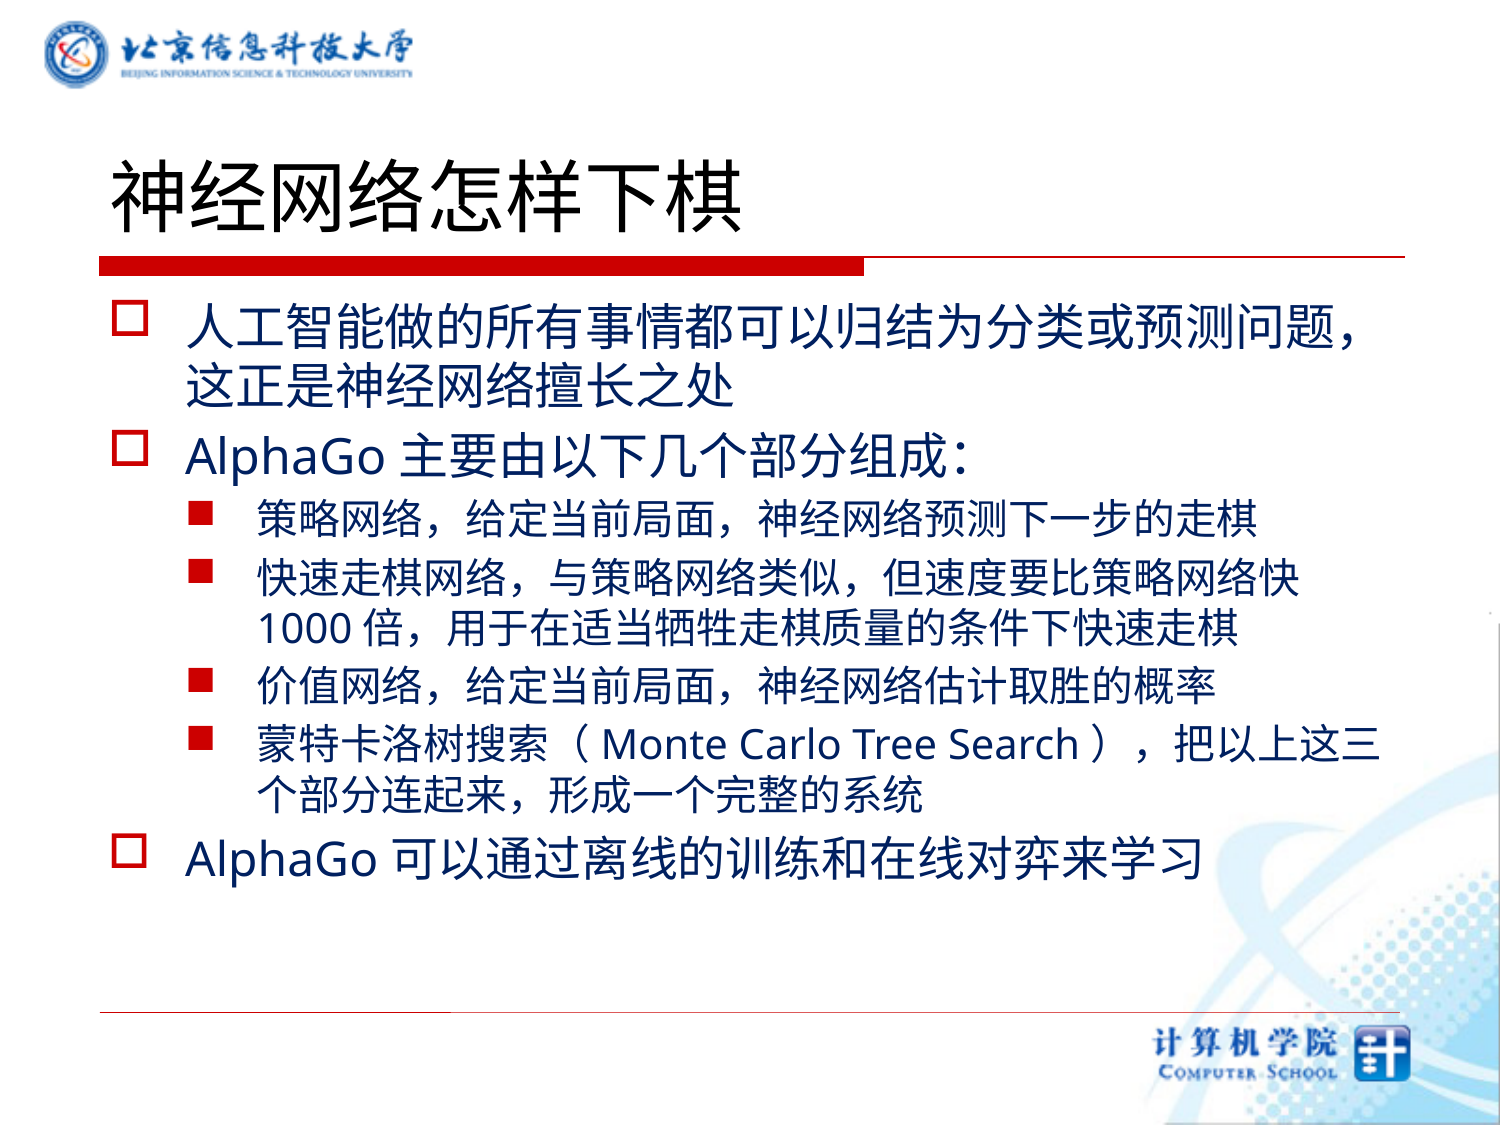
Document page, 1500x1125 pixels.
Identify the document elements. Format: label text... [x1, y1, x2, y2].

title 神经网络怎样下棋 [93, 49, 1407, 250]
list 人工智能做的所有事情都可以归结为分类或预测问题，这正是神经网络擅长之处 AlphaGo主要由以下几个部分组成： 策略网络，给定当前局面，神经网络预测下一步的走棋 快速走棋网络，与策略网络类似，但速度要比策略网络快1000倍，用于在适当牺牲走棋质量的条件下快速走棋 价值网络，给定当前局面，神经网络估计取胜的概率 蒙特卡洛树搜索（Monte Carlo Tree Search），把以上这三个部分连起来，形成一个完整的系统 AlphaGo可以通过离线的训练和在线对弈来学习 [92, 287, 1406, 988]
picture [0, 0, 1500, 1125]
